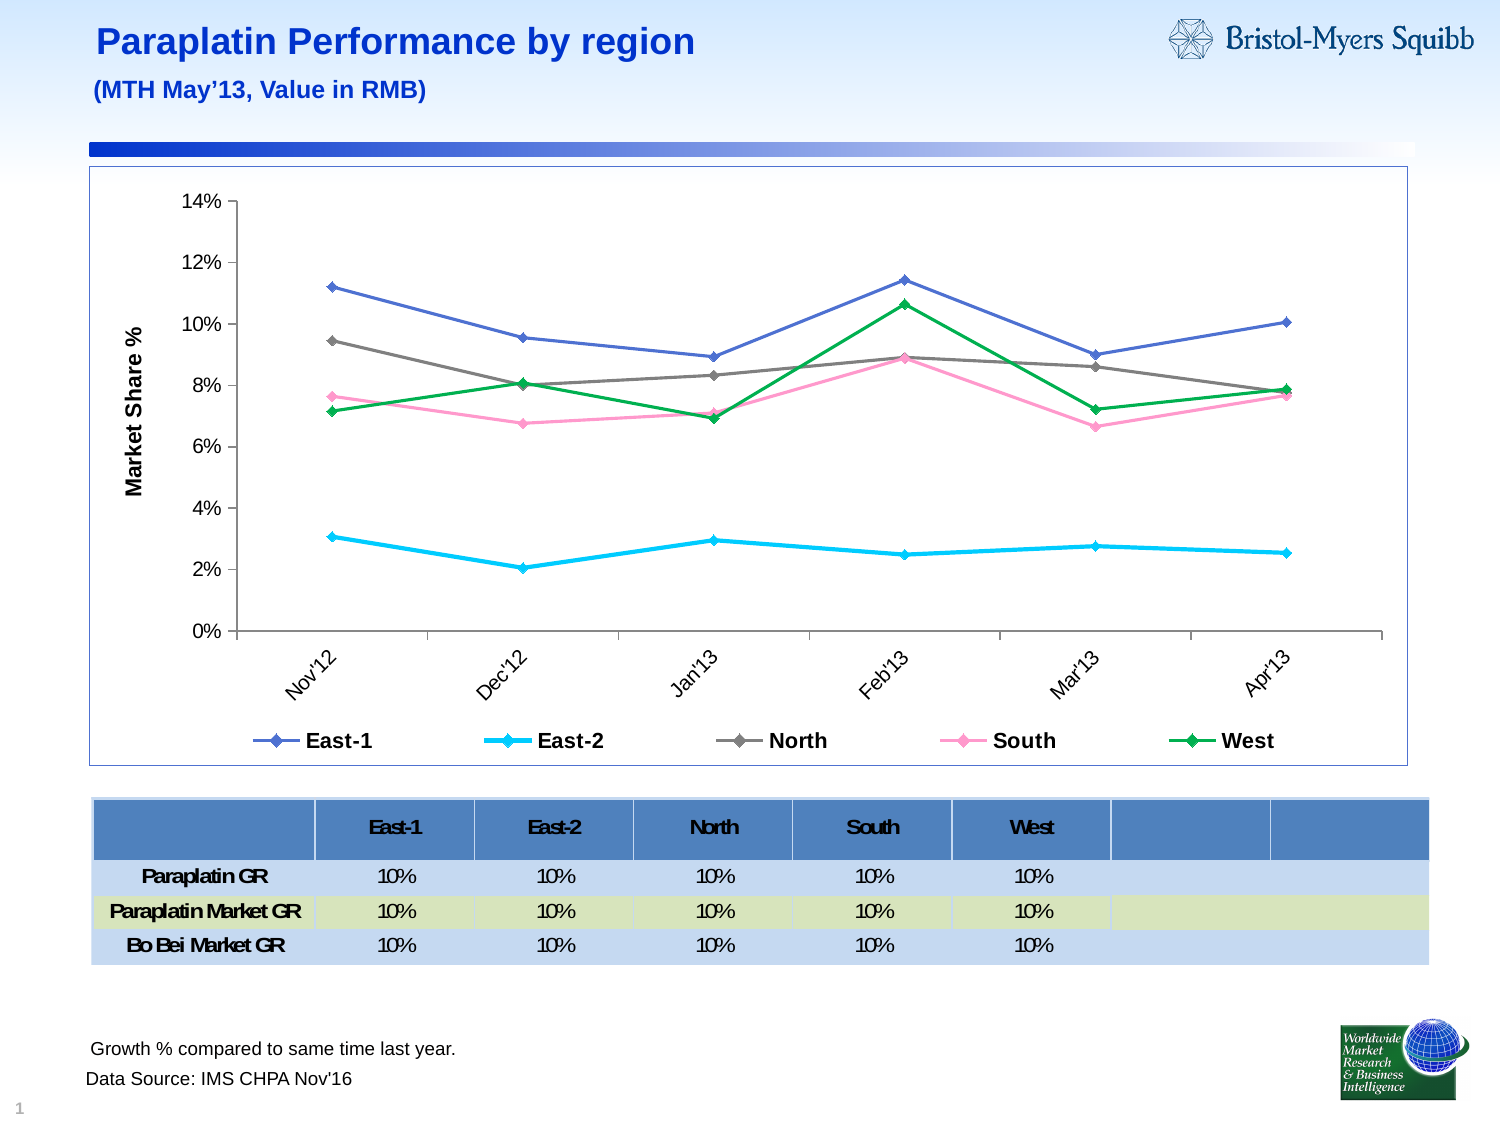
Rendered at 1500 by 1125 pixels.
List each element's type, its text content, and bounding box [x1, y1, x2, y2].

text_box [91, 796, 1431, 967]
picture [1368, 9, 1485, 65]
text_box (MTH May’13, Value in RMB) [79, 66, 1478, 144]
text_box Growth % compared to same time last year. [82, 1030, 544, 1059]
title Paraplatin Performance by region [81, 9, 1368, 66]
text_box Data Source: IMS CHPA Nov'16 [70, 1059, 868, 1097]
chart [88, 166, 1409, 766]
